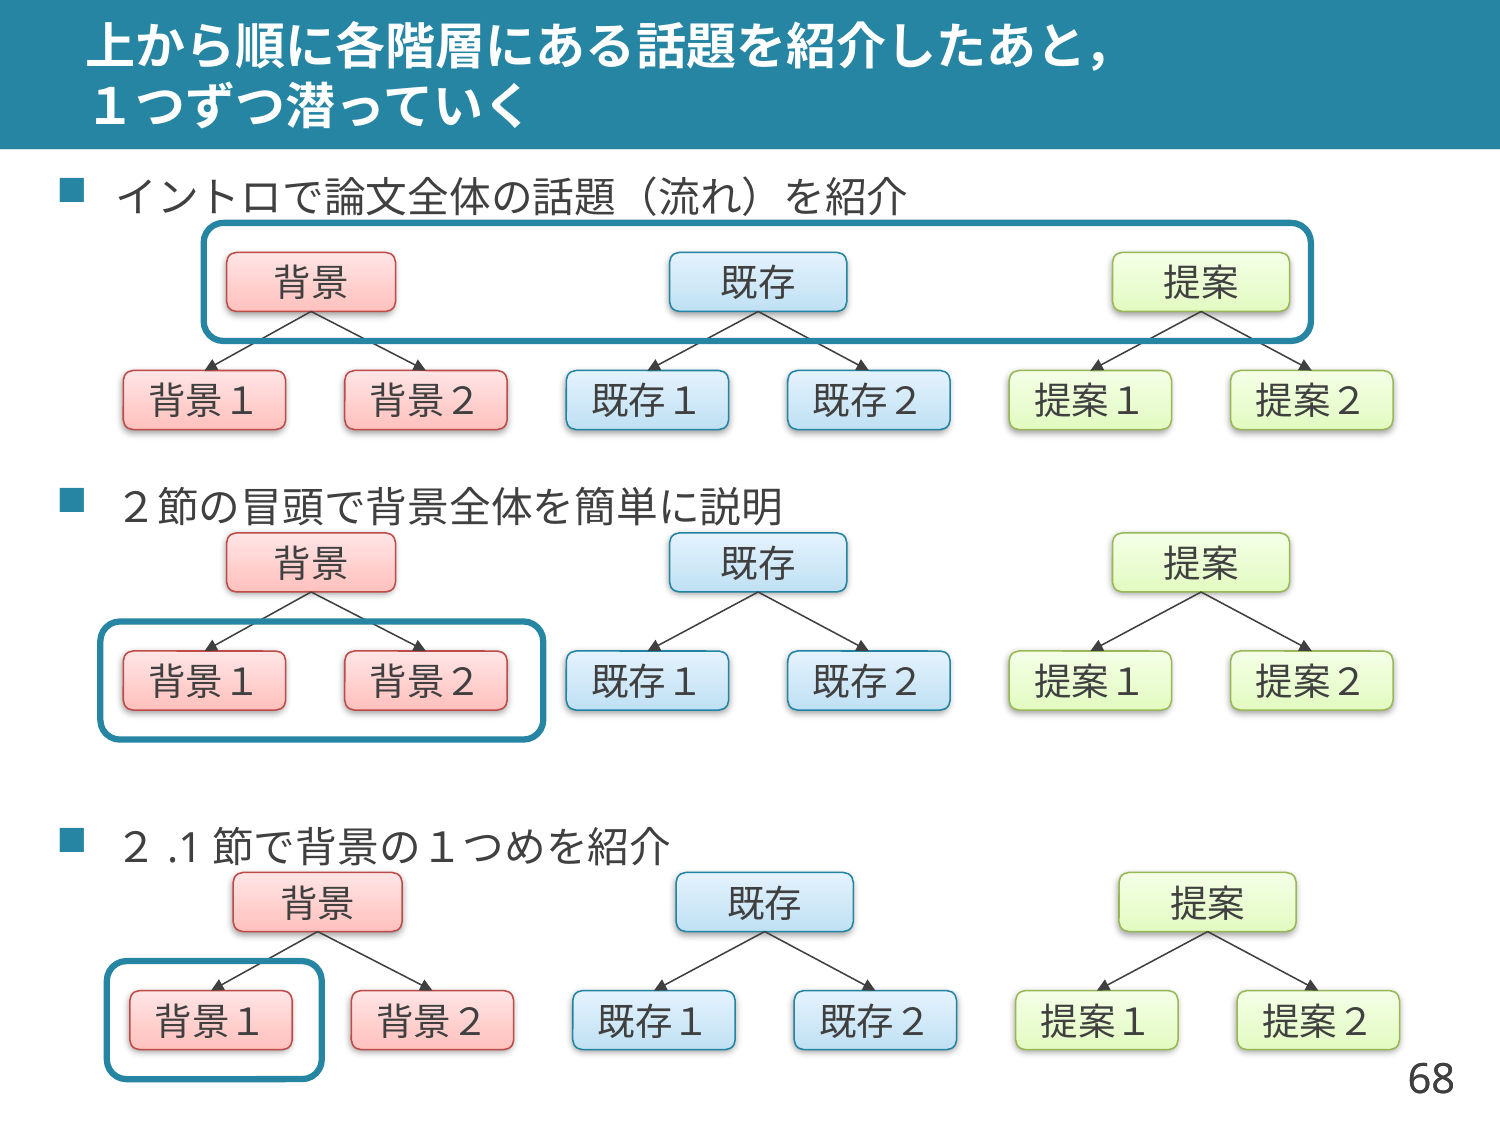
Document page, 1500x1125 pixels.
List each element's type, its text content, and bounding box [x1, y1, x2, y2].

text_box 既存１ [571, 989, 736, 1051]
text_box 既存２ [786, 650, 951, 711]
text_box 提案 [1111, 548, 1291, 590]
title 上から順に各階層にある話題を紹介したあと， １つずつ潜っていく [70, 0, 1500, 150]
text_box ２節の冒頭で背景全体を簡単に説明 [41, 459, 1400, 548]
text_box 提案２ [1229, 650, 1394, 711]
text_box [653, 931, 765, 991]
text_box 既存１ [565, 650, 730, 711]
text_box 既存 [668, 548, 848, 590]
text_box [647, 591, 759, 652]
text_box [204, 591, 309, 652]
text_box 提案２ [1236, 989, 1401, 1051]
text_box 背景２ [343, 369, 508, 431]
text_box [1202, 591, 1313, 652]
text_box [1090, 591, 1202, 652]
text_box 提案１ [1008, 369, 1173, 431]
text_box 既存２ [793, 989, 958, 1051]
text_box 提案１ [1008, 650, 1173, 711]
text_box [98, 619, 546, 742]
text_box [760, 311, 870, 371]
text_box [759, 591, 870, 652]
text_box 提案１ [1014, 989, 1179, 1051]
text_box 提案２ [1229, 369, 1394, 431]
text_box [647, 311, 759, 371]
text_box [201, 238, 1314, 344]
text_box 背景２ [350, 989, 515, 1051]
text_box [1209, 931, 1319, 991]
text_box 背景 [232, 888, 403, 929]
text_box ２.1節で背景の１つめを紹介 [41, 798, 1400, 888]
text_box 提案 [1118, 888, 1297, 929]
text_box [104, 958, 324, 1082]
text_box 既存１ [565, 369, 730, 431]
text_box イントロで論文全体の話題（流れ）を紹介 [41, 149, 1400, 238]
text_box 既存２ [786, 369, 951, 431]
text_box 背景１ [122, 369, 287, 431]
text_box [1203, 311, 1313, 371]
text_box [1090, 311, 1202, 371]
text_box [1096, 931, 1208, 991]
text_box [317, 931, 433, 991]
text_box 背景 [225, 548, 397, 590]
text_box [310, 591, 427, 652]
text_box 既存 [675, 888, 855, 929]
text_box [204, 311, 308, 371]
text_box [310, 311, 427, 371]
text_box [210, 931, 315, 991]
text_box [767, 931, 876, 991]
